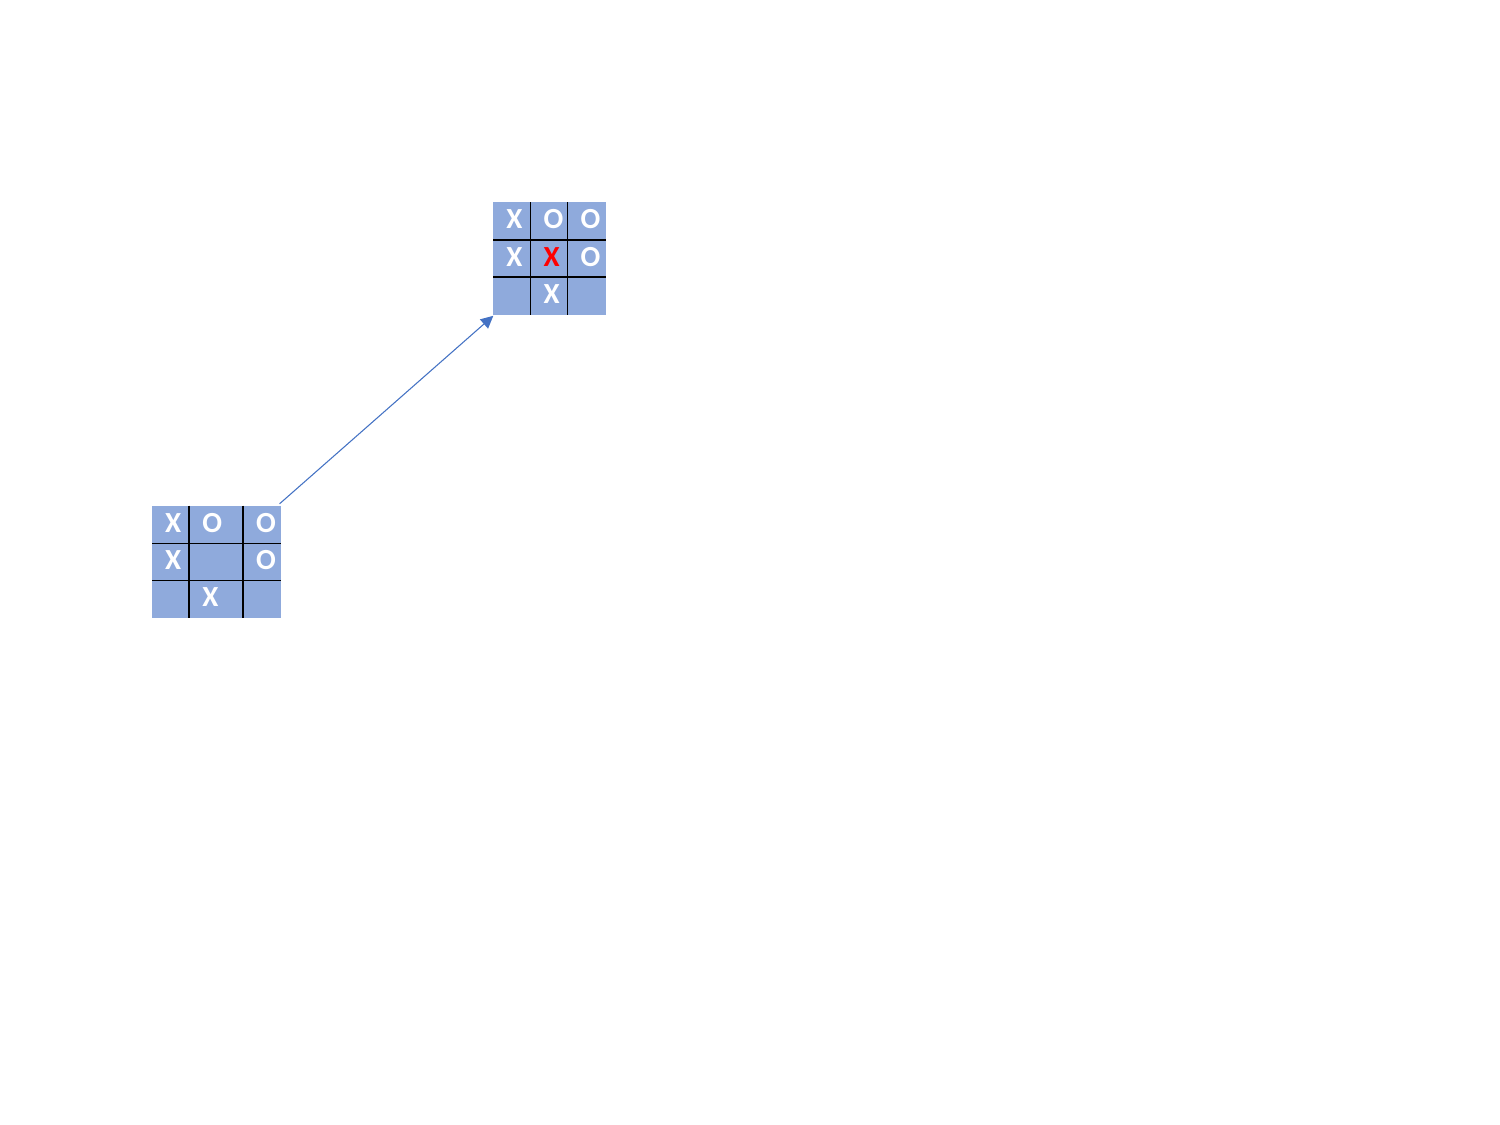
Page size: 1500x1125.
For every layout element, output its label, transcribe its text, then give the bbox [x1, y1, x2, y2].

table_cell [190, 544, 242, 580]
table_cell O [244, 544, 281, 580]
table_header O [244, 506, 281, 543]
table_cell X [190, 581, 242, 618]
table_cell X [531, 278, 567, 315]
table_header X [152, 506, 188, 543]
table_header X [493, 202, 530, 239]
table_cell [568, 278, 606, 315]
table_cell O [568, 241, 606, 276]
table_cell X [531, 241, 567, 276]
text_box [279, 315, 494, 504]
table_header O [568, 202, 606, 239]
table_cell [152, 581, 188, 618]
table_header O [190, 506, 242, 543]
table_header O [531, 202, 567, 239]
table_cell X [493, 241, 530, 276]
table_cell [244, 581, 281, 618]
table_cell [493, 278, 530, 315]
table_cell X [152, 544, 188, 580]
